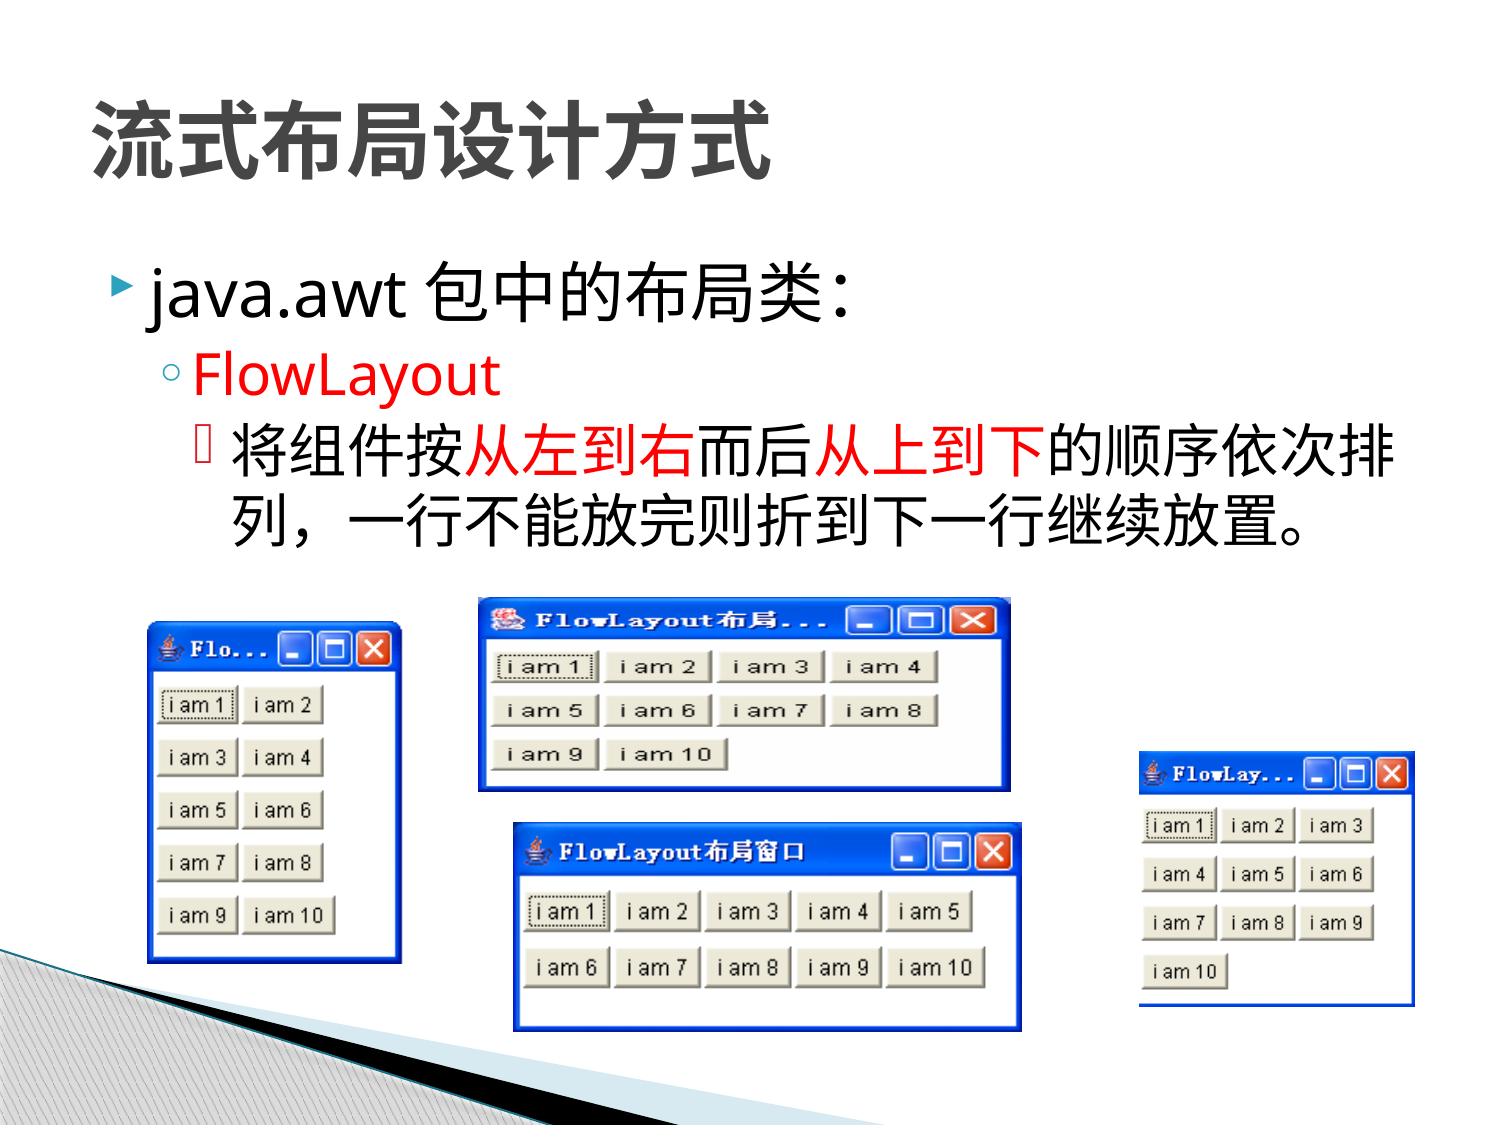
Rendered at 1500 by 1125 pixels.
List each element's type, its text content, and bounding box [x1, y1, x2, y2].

title 流式布局设计方式 [75, 45, 1425, 233]
picture [513, 822, 1022, 1033]
list java.awt包中的布局类： FlowLayout 将组件按从左到右而后从上到下的顺序依次排列，一行不能放完则折到下一行继续放置。 [75, 243, 1425, 986]
picture [147, 621, 404, 965]
picture [478, 597, 1011, 792]
picture [1139, 751, 1416, 1007]
